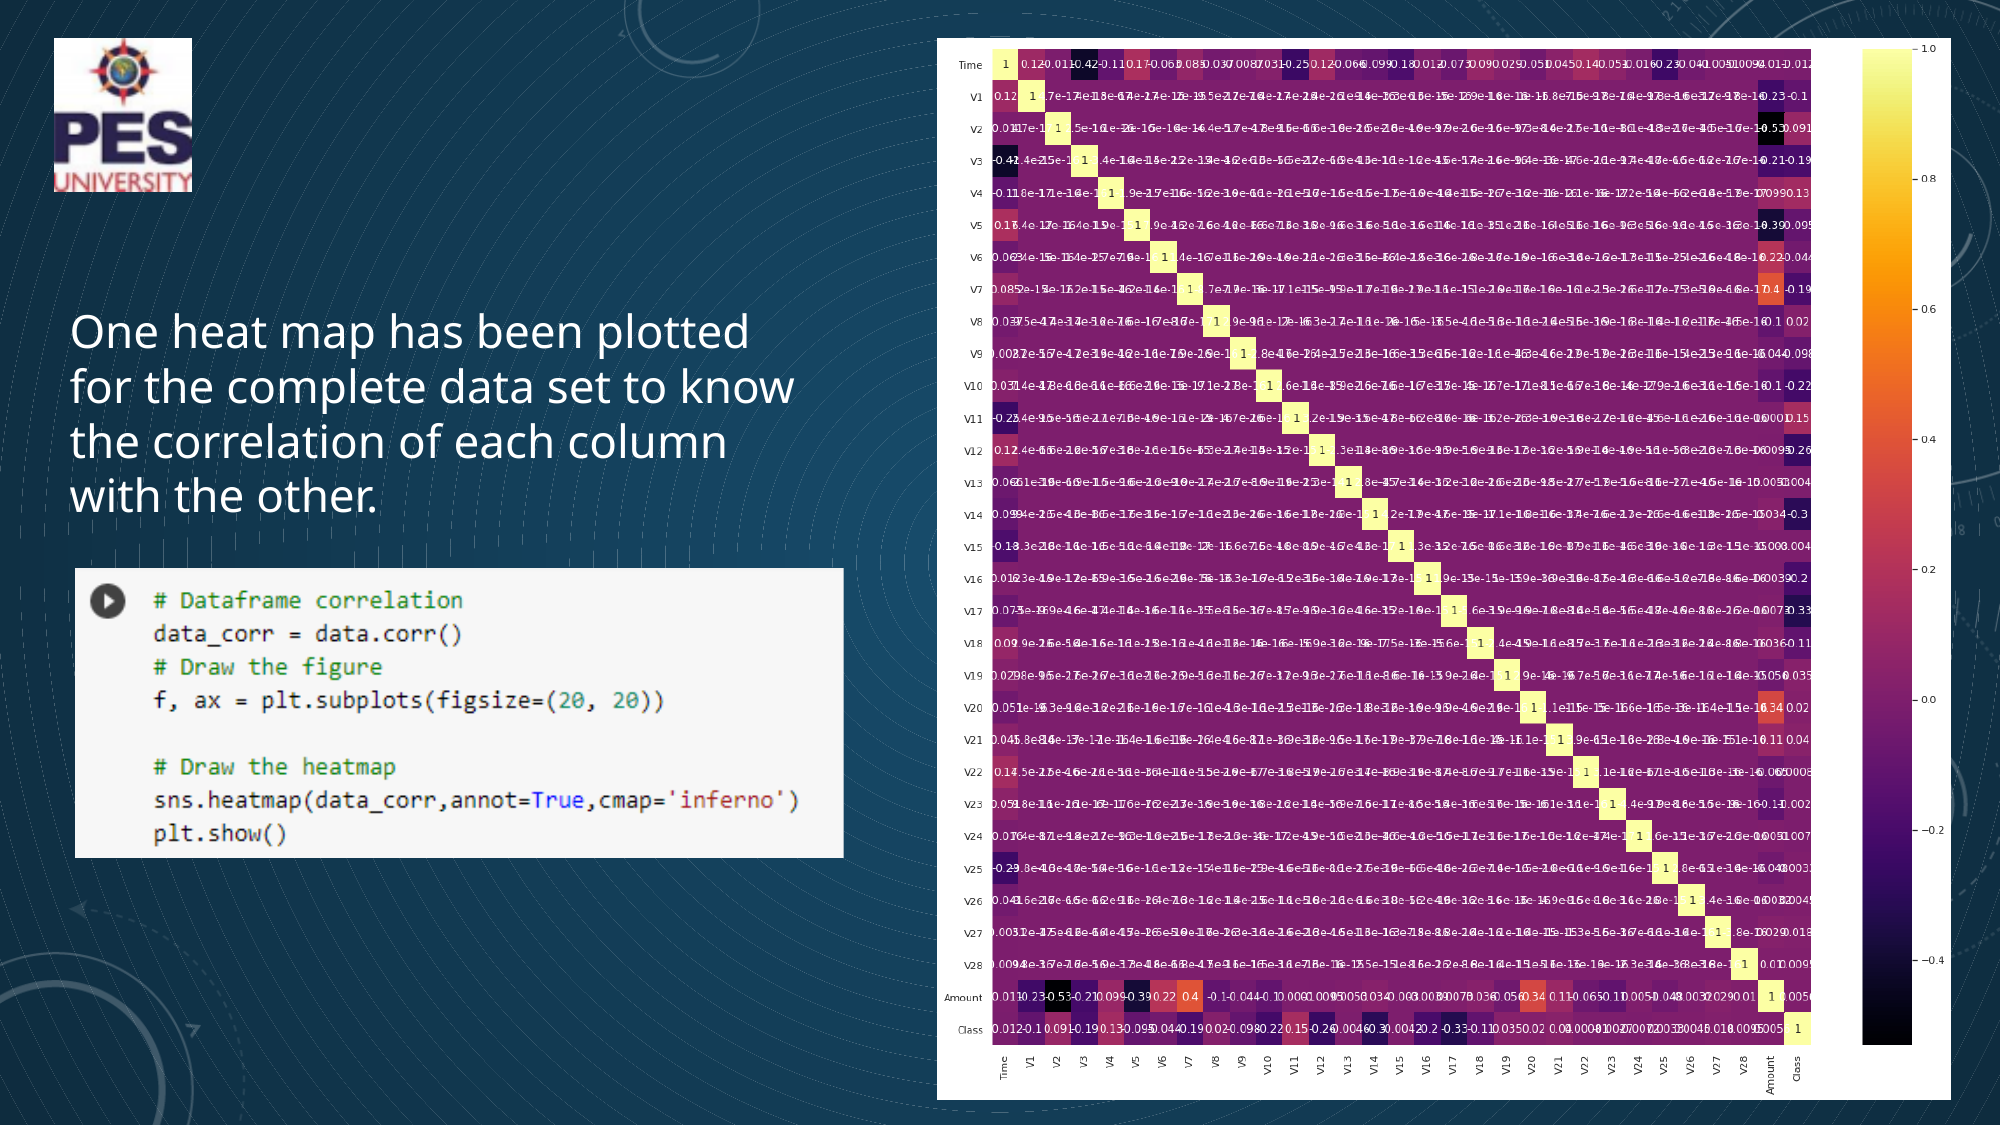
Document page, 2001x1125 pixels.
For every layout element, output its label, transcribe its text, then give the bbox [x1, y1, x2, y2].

text_box [266, 482, 931, 801]
text_box One heat map has been plotted for the complete data set to know the correlation of each column with the other. [54, 294, 835, 530]
picture [0, 0, 2000, 1125]
